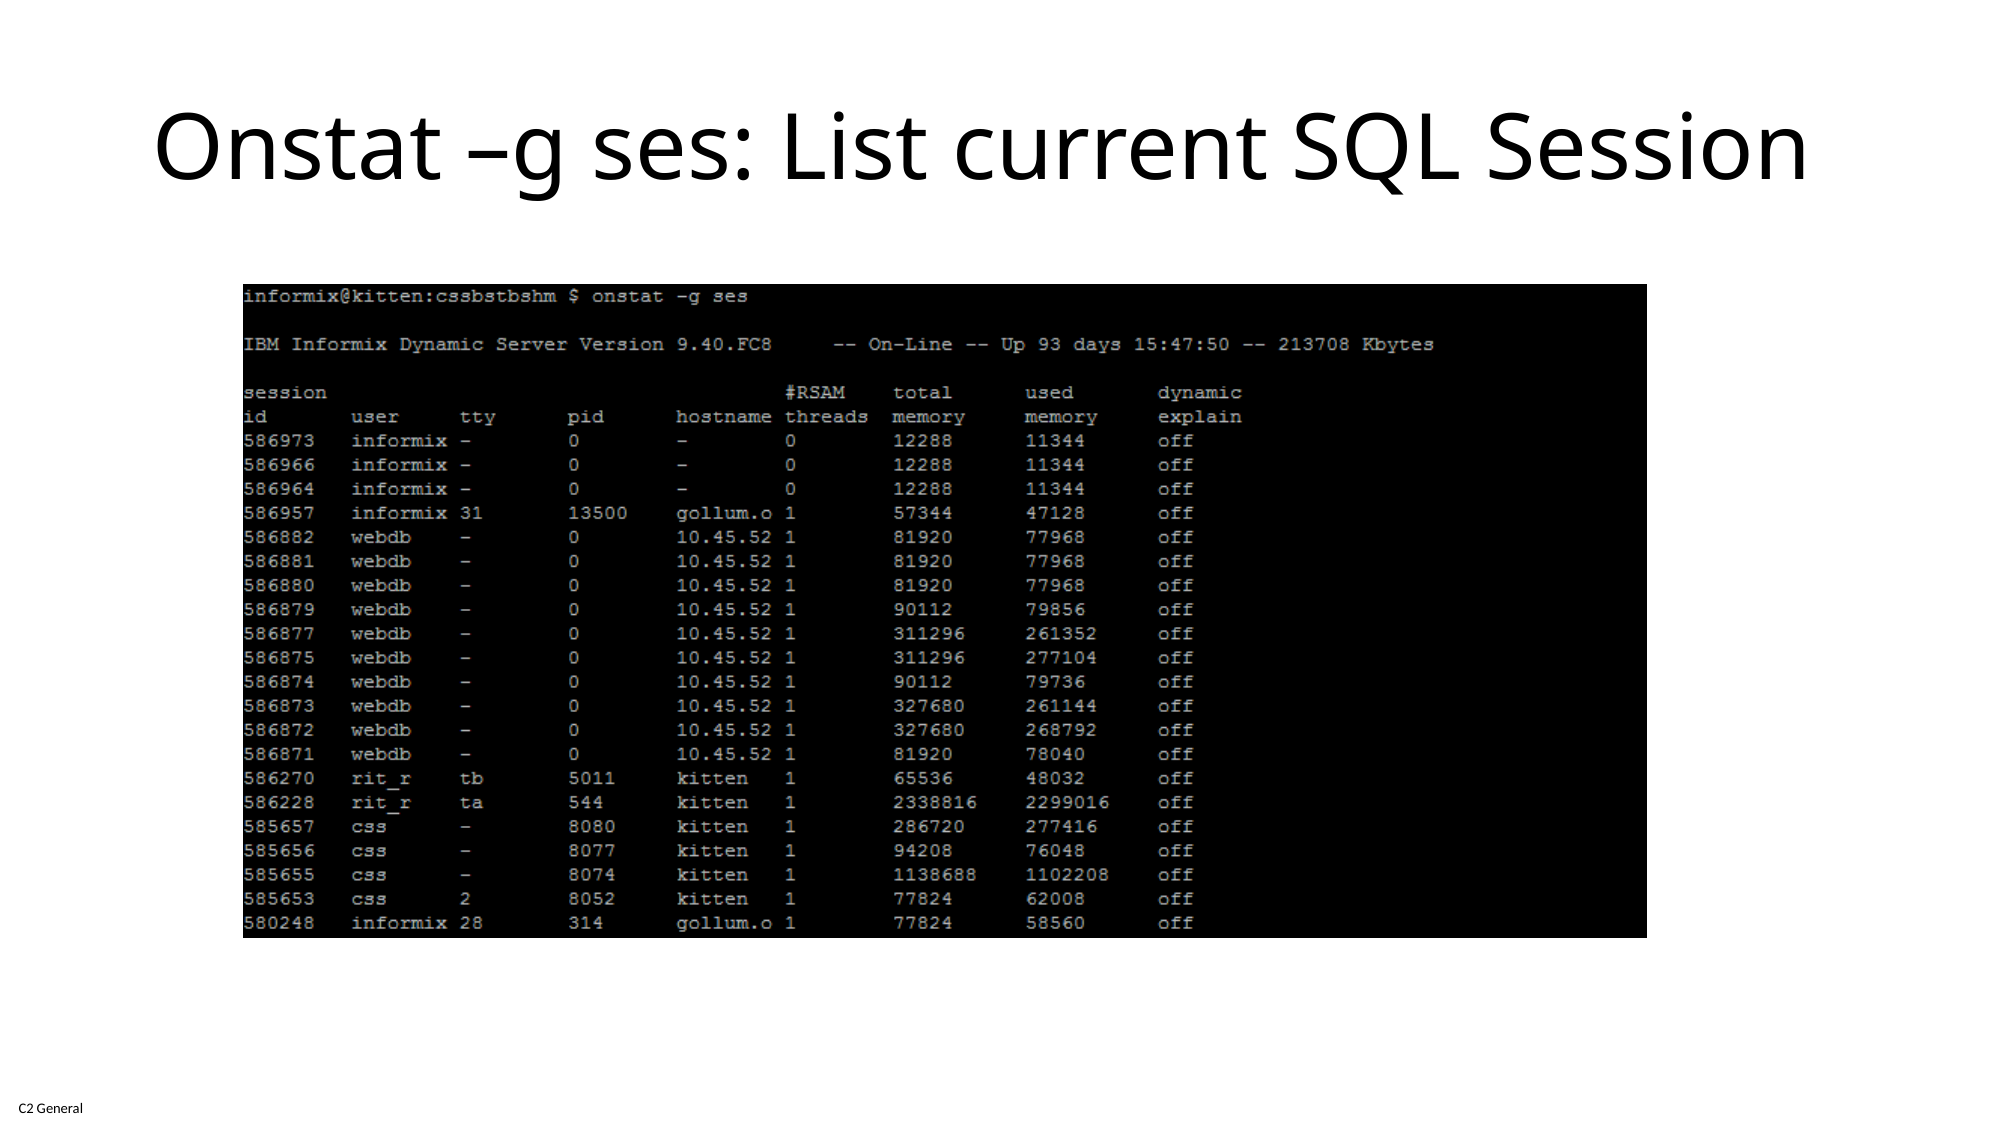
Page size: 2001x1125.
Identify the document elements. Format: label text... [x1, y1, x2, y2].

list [243, 284, 1647, 938]
title Onstat –g ses: List current SQL Session [137, 59, 1863, 241]
